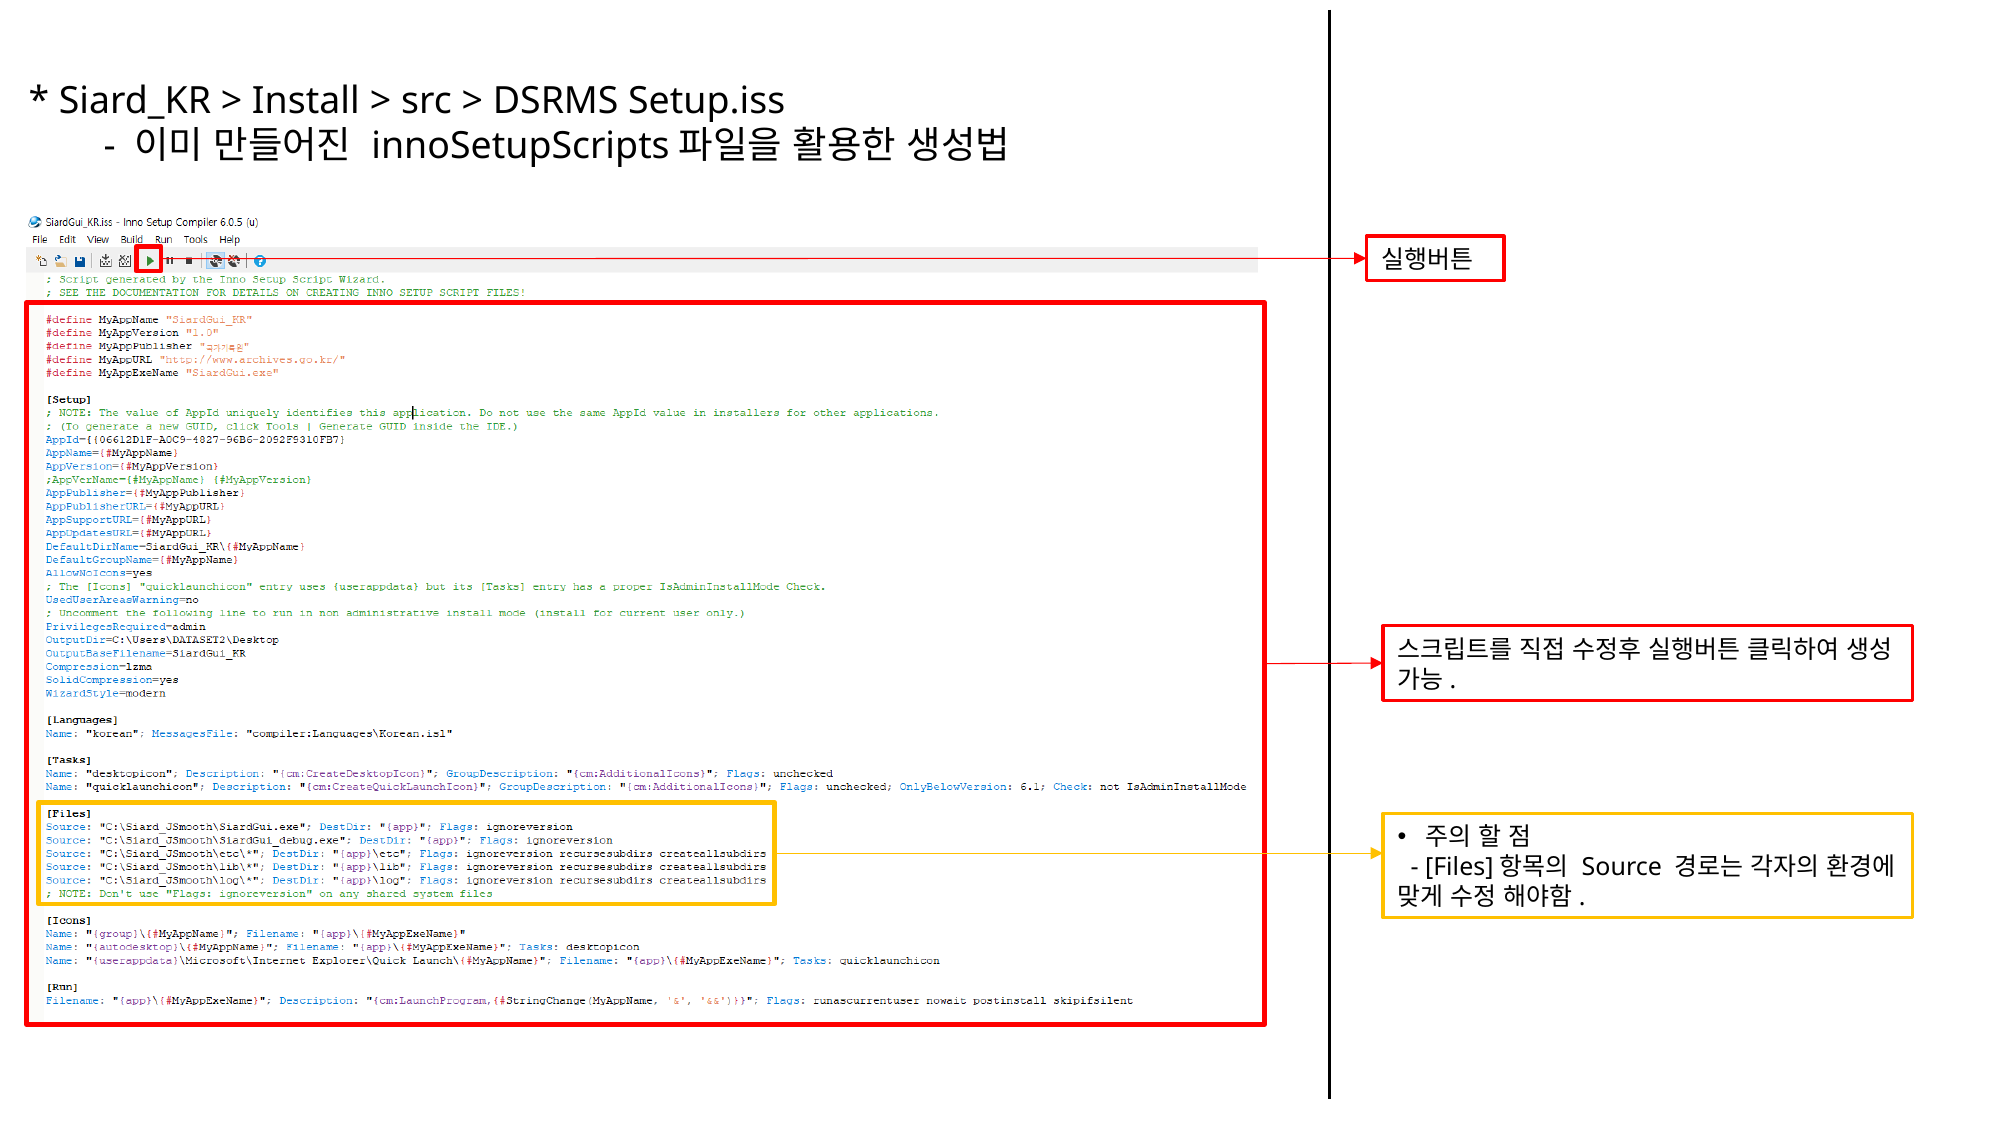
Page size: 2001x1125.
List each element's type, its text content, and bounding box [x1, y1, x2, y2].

text_box 스크립트를 직접 수정후 실행버튼 클릭하여 생성 가능. [1382, 625, 1913, 701]
text_box [1258, 854, 1265, 1025]
text_box 주의 할 점 - [Files]항목의 Source 경로는 각자의 환경에 맞게 수정 해야함. [1382, 813, 1913, 918]
text_box * Siard_KR > Install > src > DSRMS Setup.iss - 이미 만들어진 innoSetupScripts파일을 활용한 생성법 [13, 68, 1293, 174]
text_box 실행버튼 [1366, 235, 1505, 281]
picture [26, 212, 1258, 1025]
text_box [1258, 302, 1265, 853]
